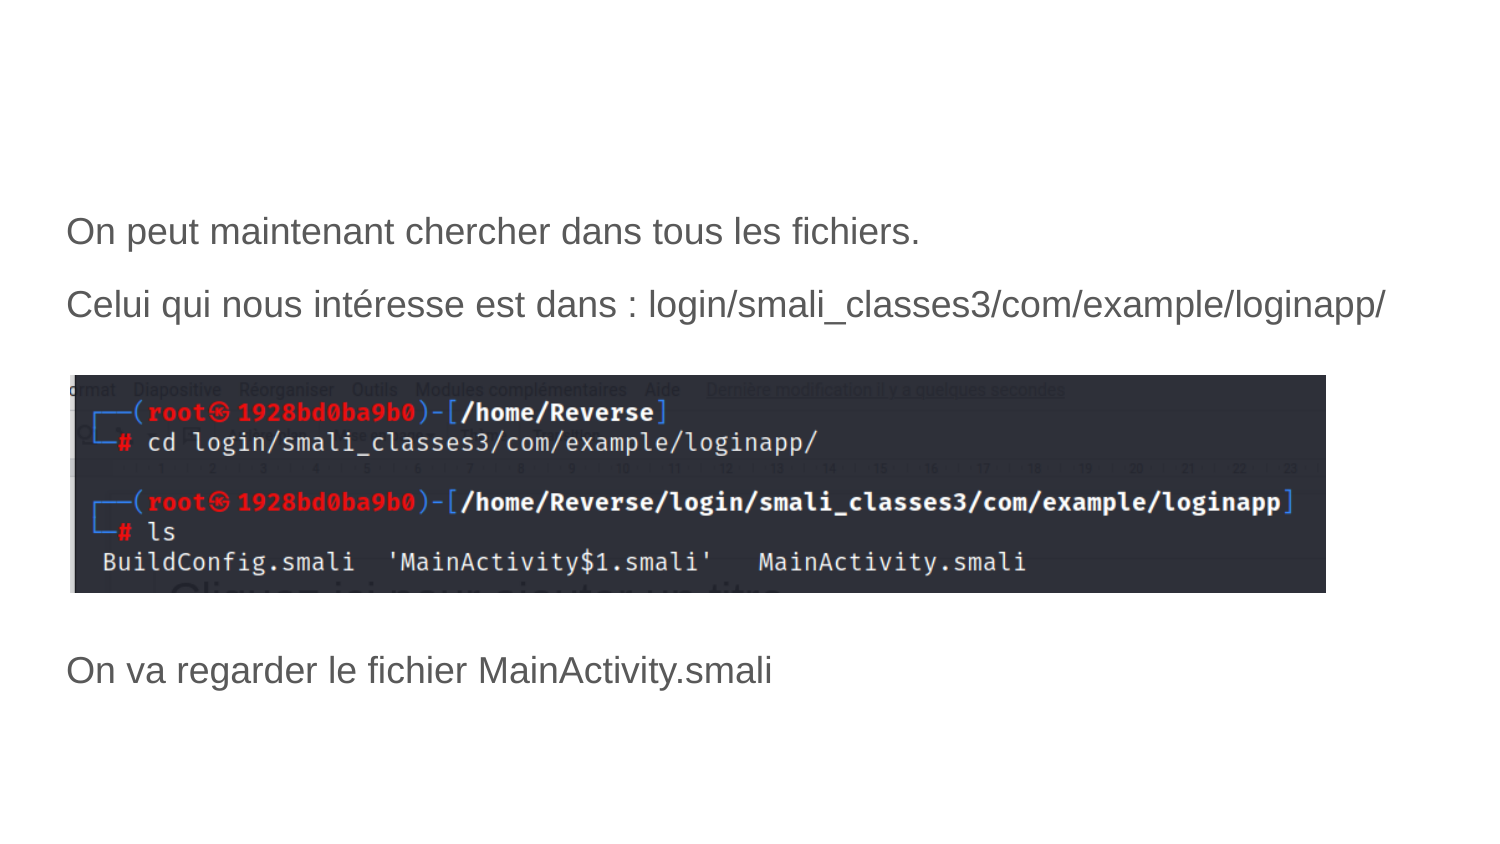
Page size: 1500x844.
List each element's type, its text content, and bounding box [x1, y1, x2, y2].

list On peut maintenant chercher dans tous les fichiers. Celui qui nous intéresse est dans : login/smali_classes3/com/example/loginapp/ On va regarder le fichier MainActivity.smali [51, 189, 1449, 750]
picture [70, 374, 1326, 593]
